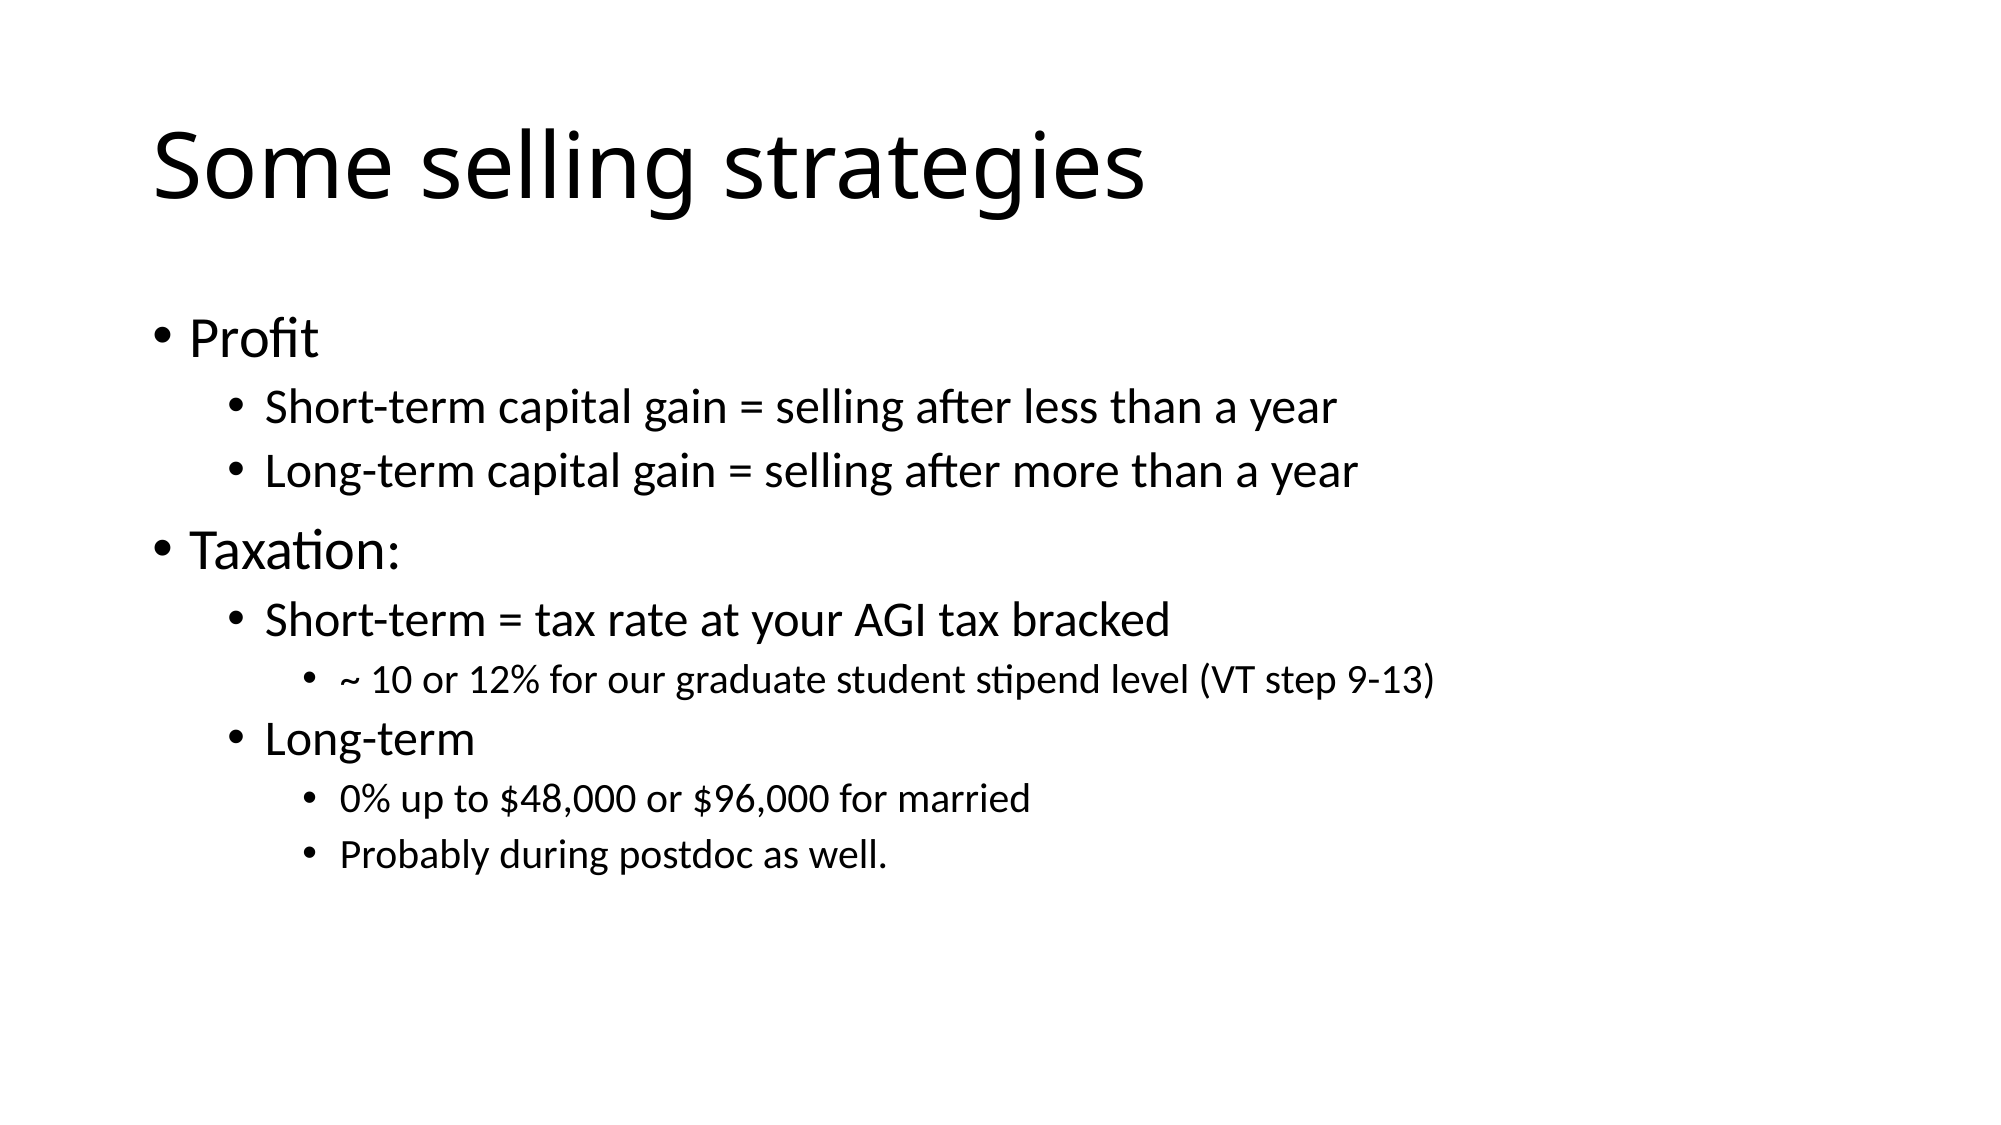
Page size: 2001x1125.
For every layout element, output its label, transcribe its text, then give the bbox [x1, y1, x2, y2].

title Some selling strategies [137, 59, 1863, 278]
list Profit Short-term capital gain = selling after less than a year Long-term capital gain = selling after more than a year Taxation: Short-term = tax rate at your AGI tax bracked ~ 10 or 12% for our graduate student stipend level (VT step 9-13) Long-term 0% up to $48,000 or $96,000 for married Probably during postdoc as well. [137, 299, 1863, 1014]
